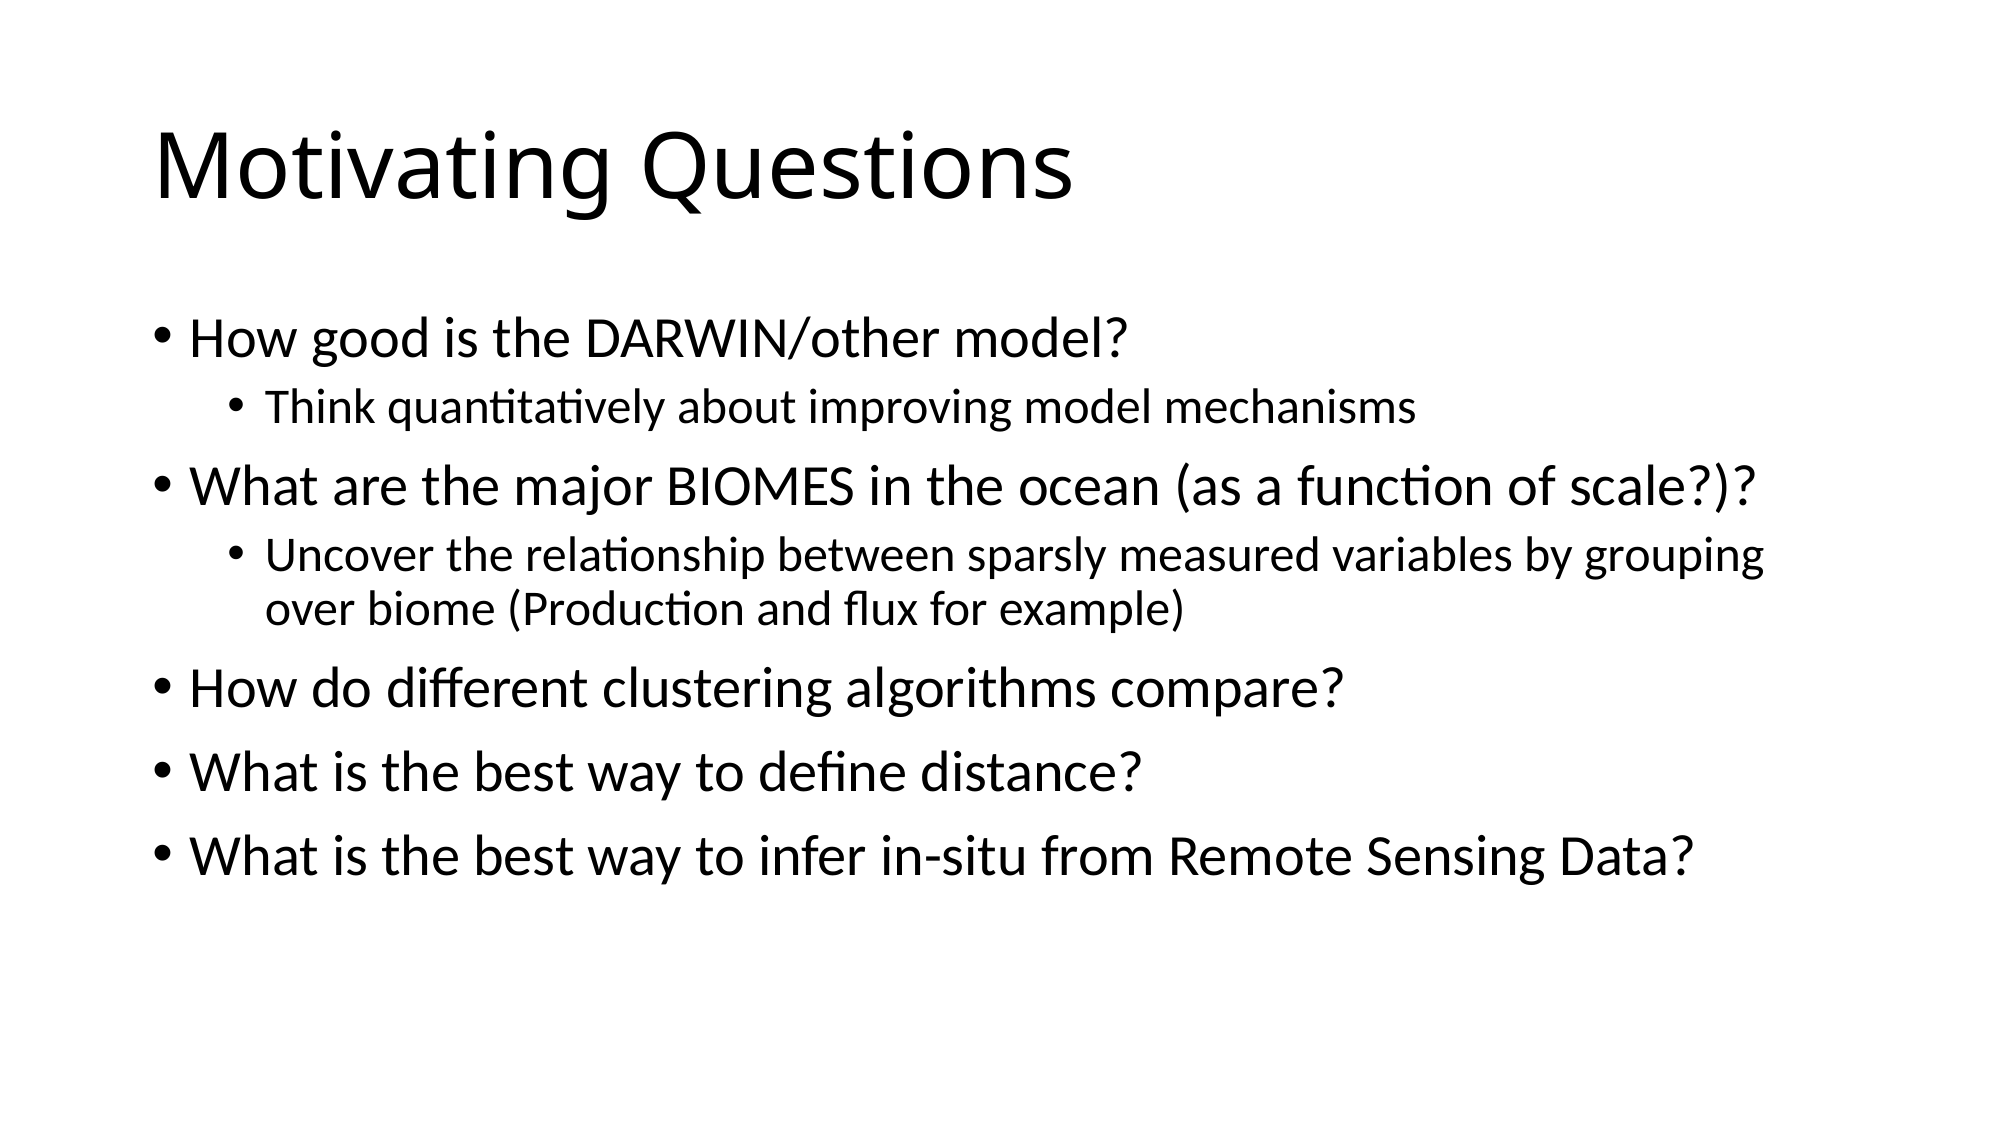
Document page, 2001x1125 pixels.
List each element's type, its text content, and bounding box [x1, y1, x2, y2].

list How good is the DARWIN/other model? Think quantitatively about improving model mechanisms What are the major BIOMES in the ocean (as a function of scale?)? Uncover the relationship between sparsly measured variables by grouping over biome (Production and flux for example) How do different clustering algorithms compare? What is the best way to define distance? What is the best way to infer in-situ from Remote Sensing Data? [137, 299, 1863, 1014]
title Motivating Questions [137, 59, 1863, 278]
